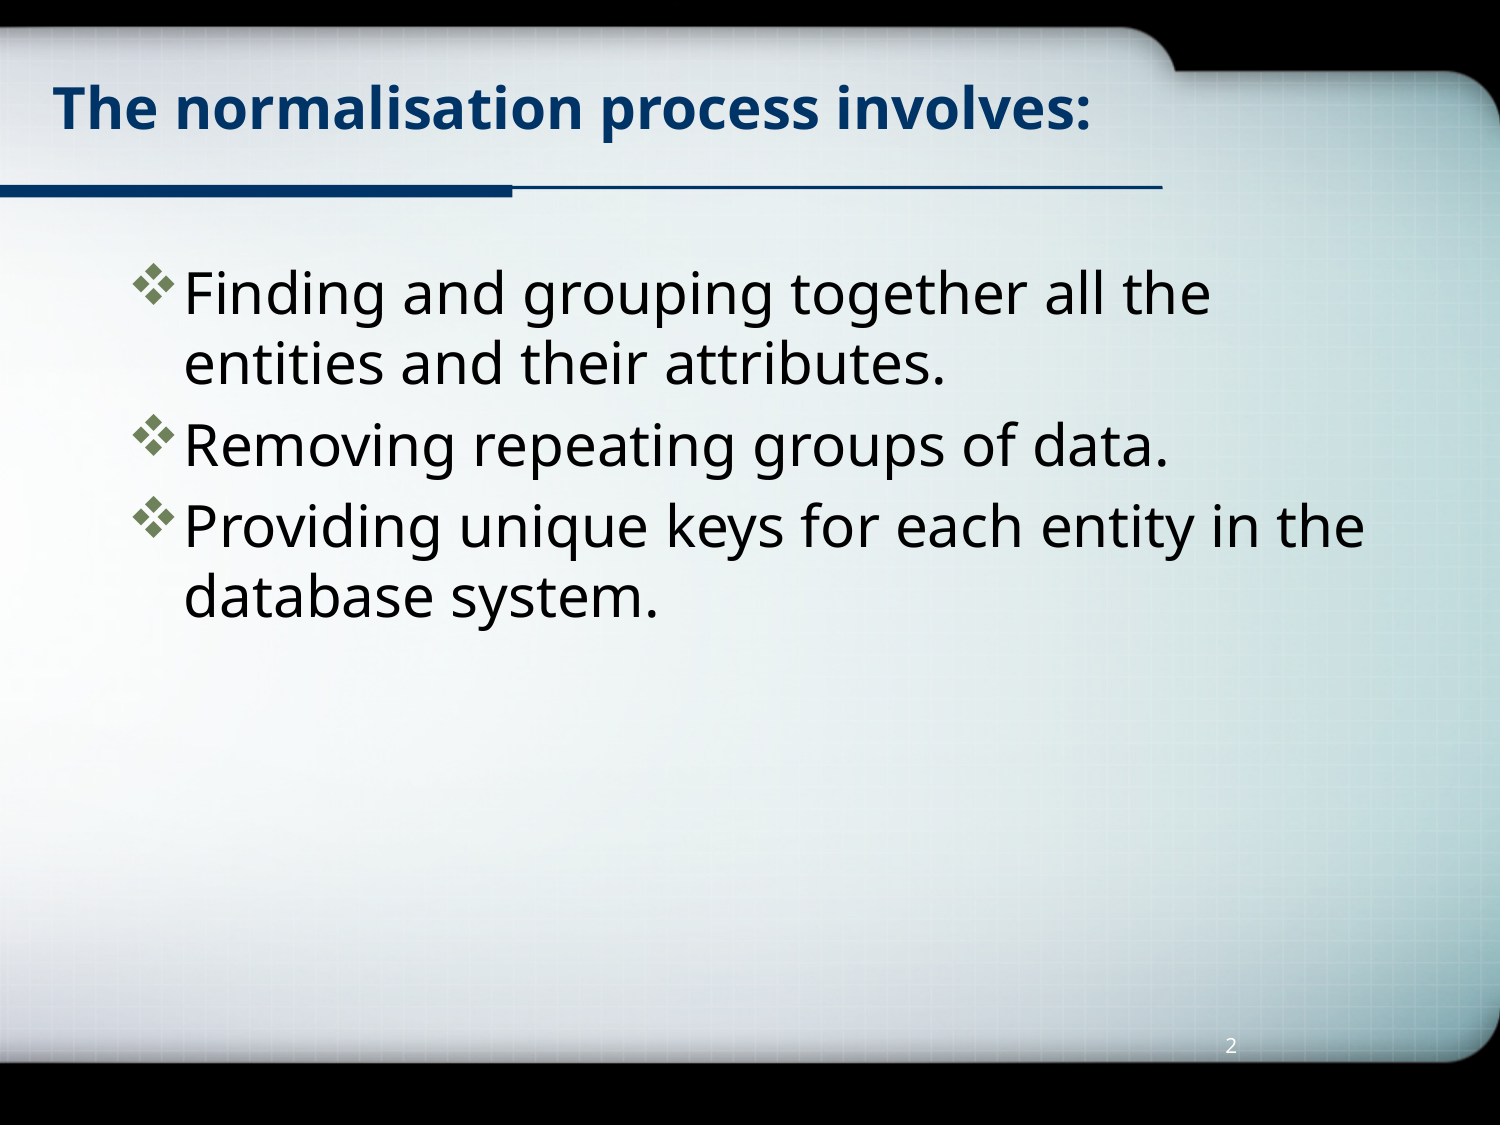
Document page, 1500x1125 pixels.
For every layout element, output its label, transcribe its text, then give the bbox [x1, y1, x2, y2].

picture [0, 0, 1500, 1125]
slide_number 2 [1074, 1024, 1388, 1101]
title The normalisation process involves: [37, 62, 1313, 151]
list Finding and grouping together all the entities and their attributes. Removing repeating groups of data. Providing unique keys for each entity in the database system. [112, 248, 1388, 1024]
